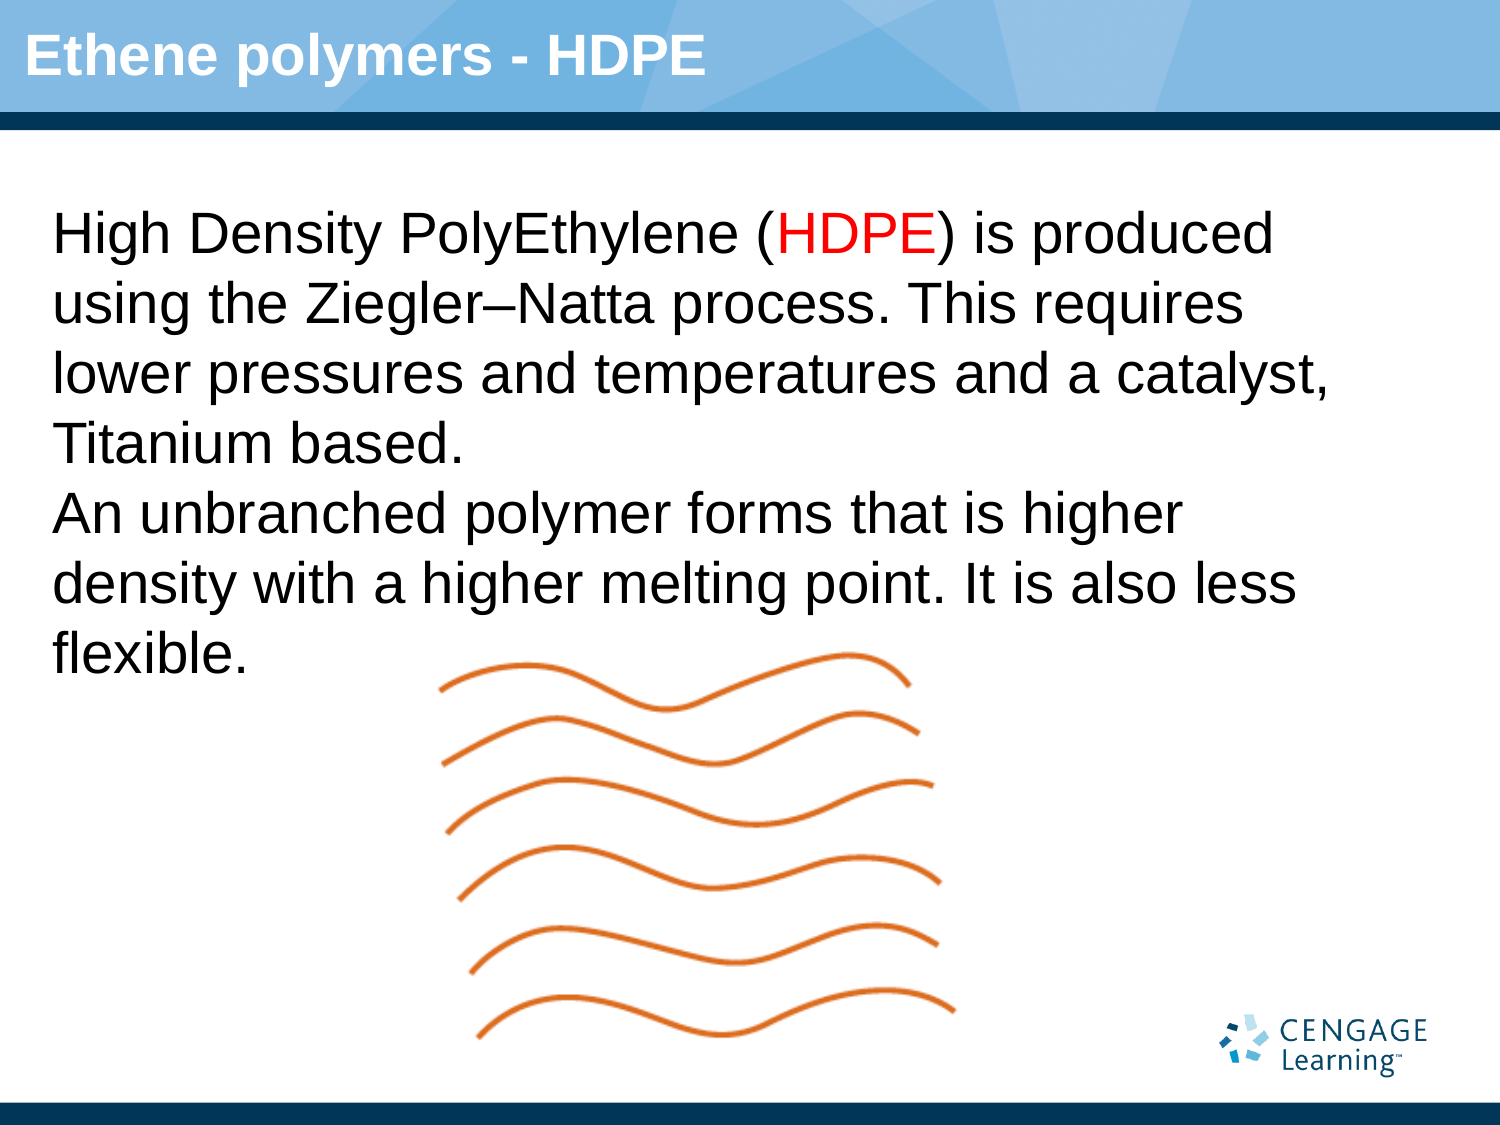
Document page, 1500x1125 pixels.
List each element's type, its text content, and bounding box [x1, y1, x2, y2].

picture [0, 0, 1500, 112]
text_box High Density PolyEthylene (HDPE) is produced using the Ziegler–Natta process. This requires lower pressures and temperatures and a catalyst, Titanium based. An unbranched polymer forms that is higher density with a higher melting point. It is also less flexible. [37, 187, 1400, 693]
title Ethene polymers - HDPE [24, 24, 1413, 100]
picture [424, 637, 974, 1055]
picture [1195, 990, 1450, 1101]
